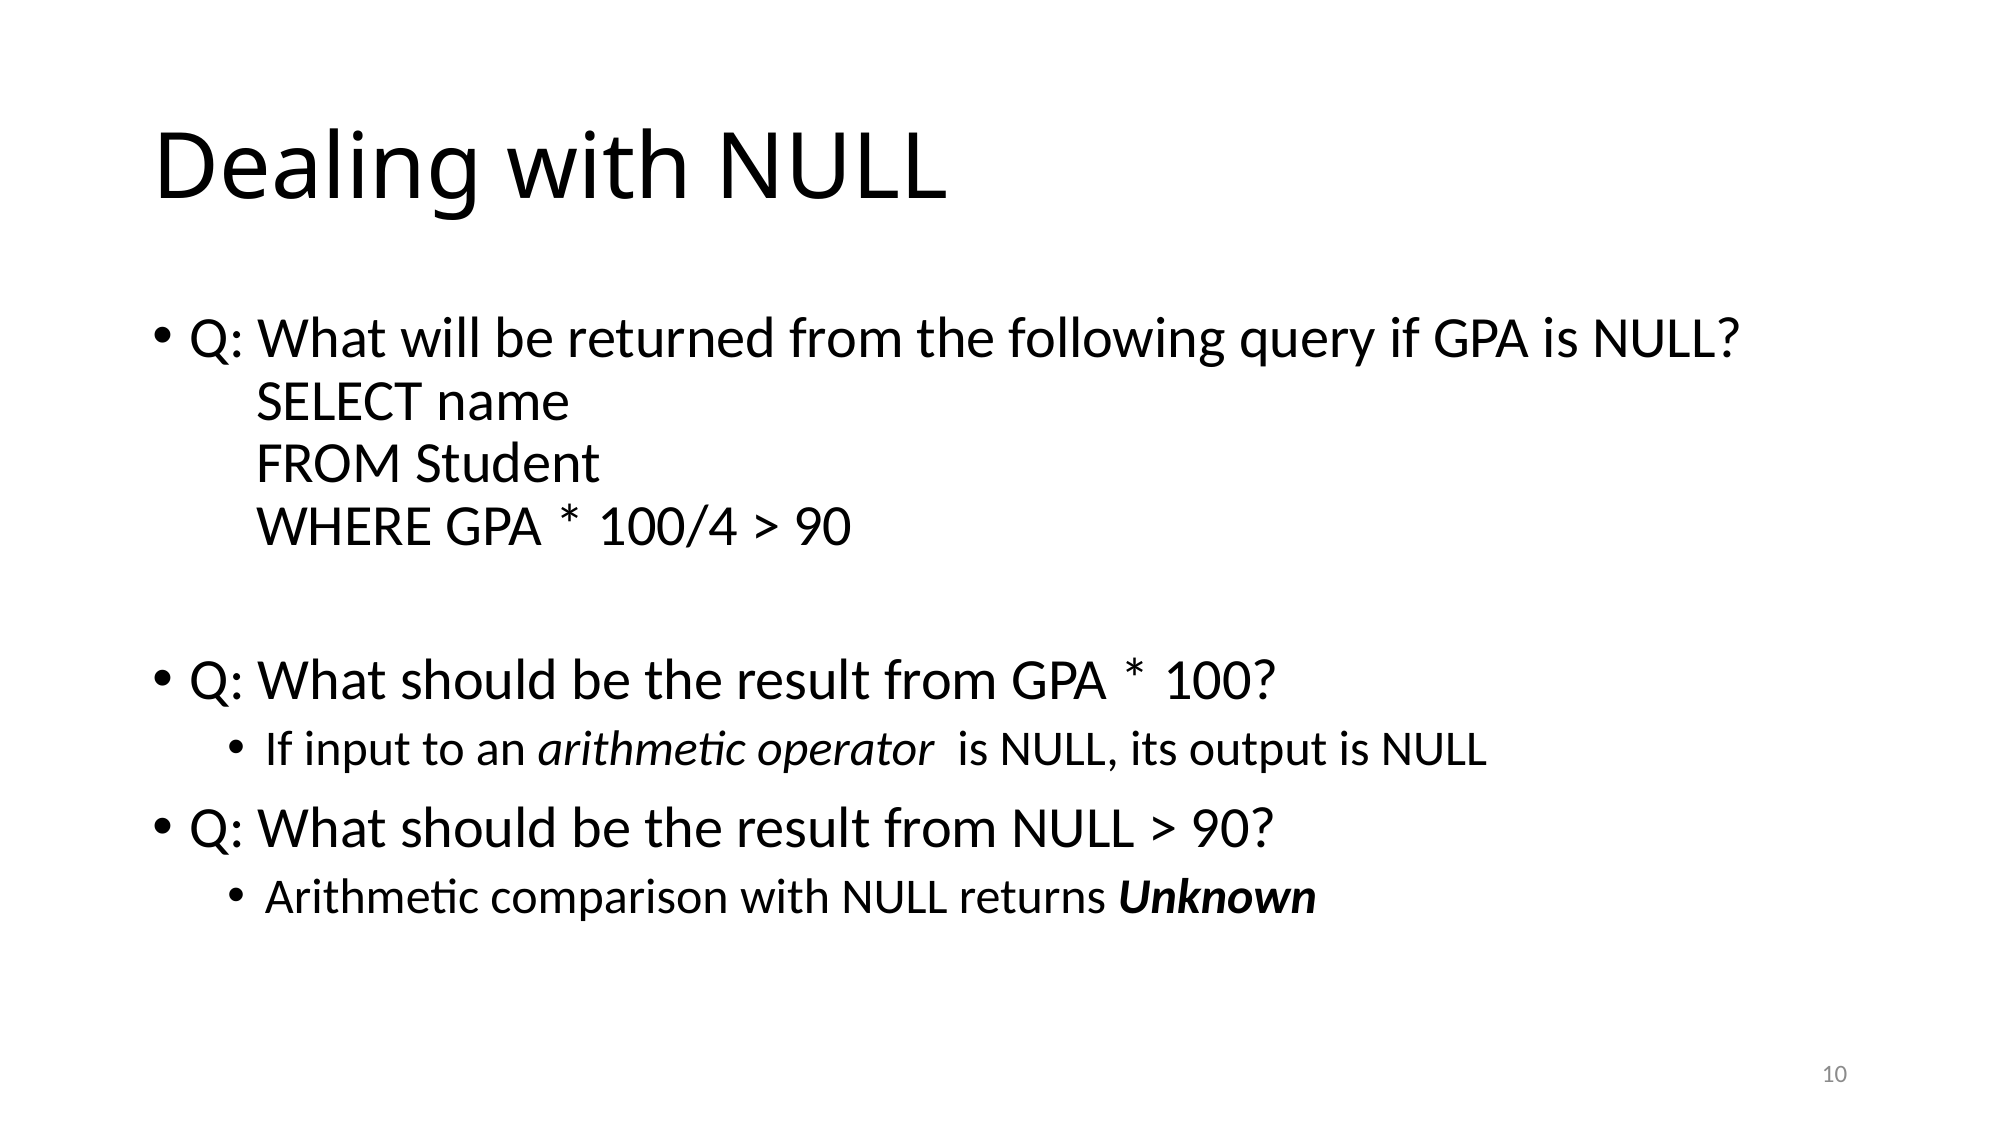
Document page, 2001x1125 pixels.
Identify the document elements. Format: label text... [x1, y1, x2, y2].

slide_number 10 [1412, 1042, 1863, 1103]
title Dealing with NULL [137, 59, 1863, 278]
list Q: What will be returned from the following query if GPA is NULL? SELECT name FROM Student WHERE GPA * 100/4 > 90 Q: What should be the result from GPA * 100? If input to an arithmetic operator is NULL, its output is NULL Q: What should be the result from NULL > 90? Arithmetic comparison with NULL returns Unknown [137, 299, 1863, 1014]
